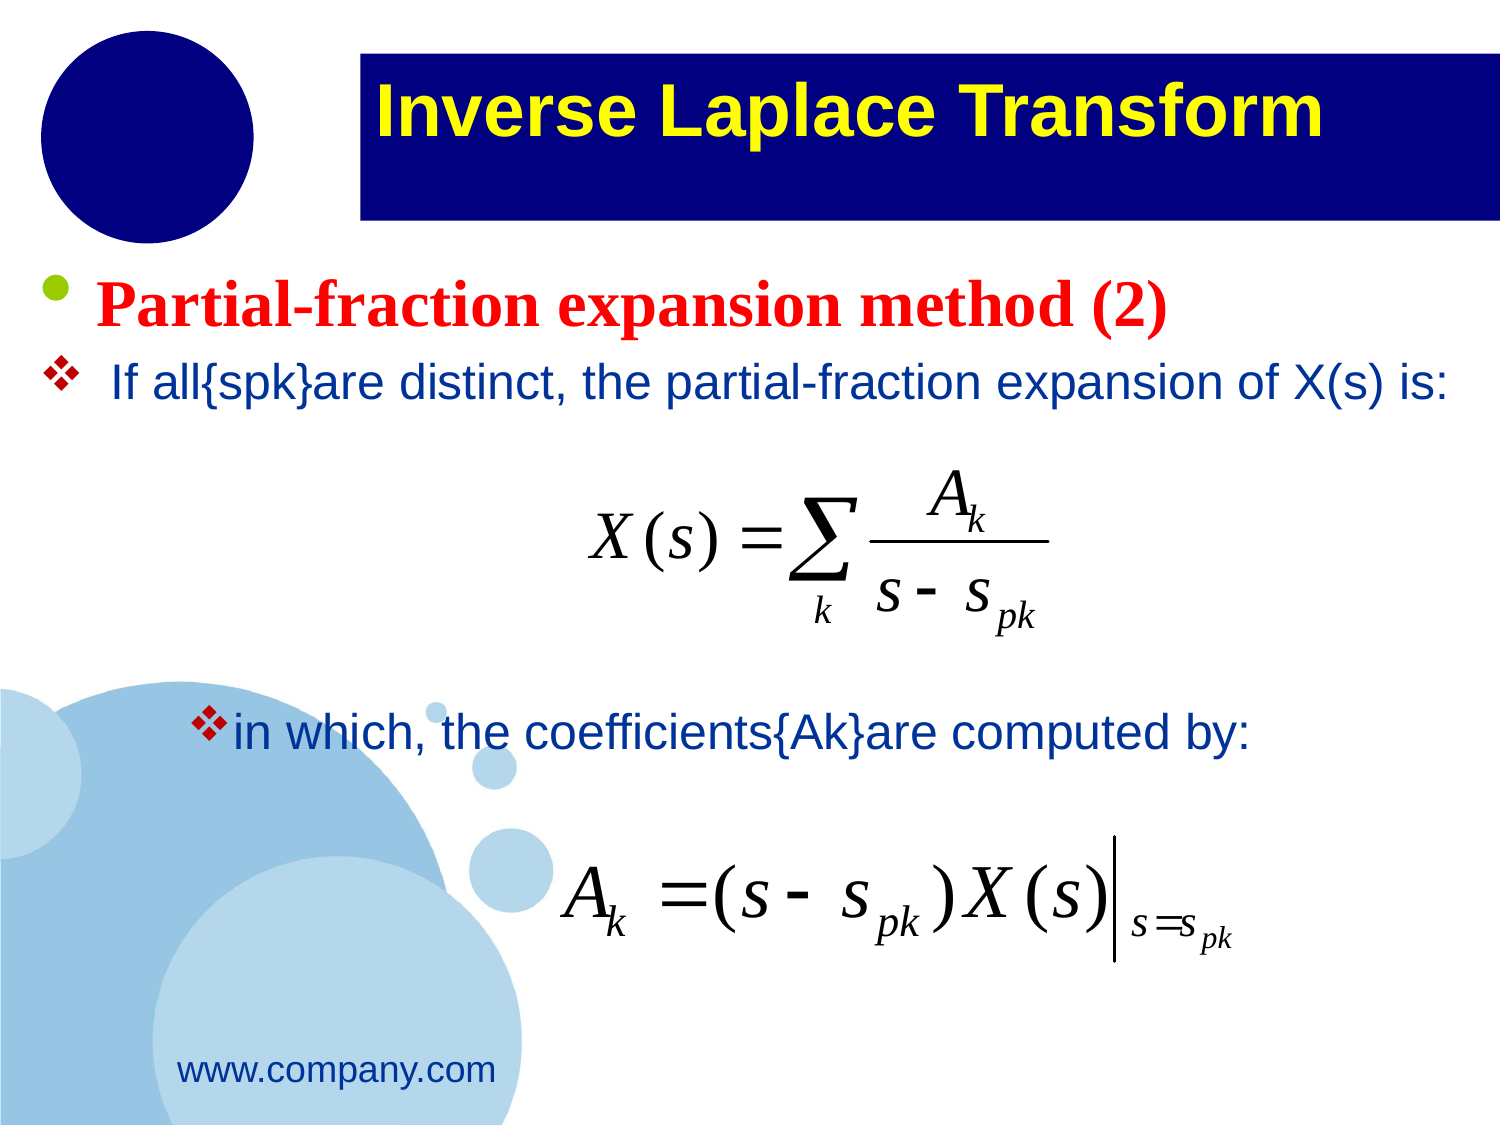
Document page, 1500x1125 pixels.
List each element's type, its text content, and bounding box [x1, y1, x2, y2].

list Partial-fraction expansion method (2) If all{spk}are distinct, the partial-fraction expansion of X(s) is: in which, the coefficients{Ak}are computed by: [24, 252, 1471, 1088]
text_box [574, 451, 1061, 650]
picture [0, 638, 625, 1125]
title Inverse Laplace Transform [360, 53, 1500, 221]
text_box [546, 822, 1264, 976]
